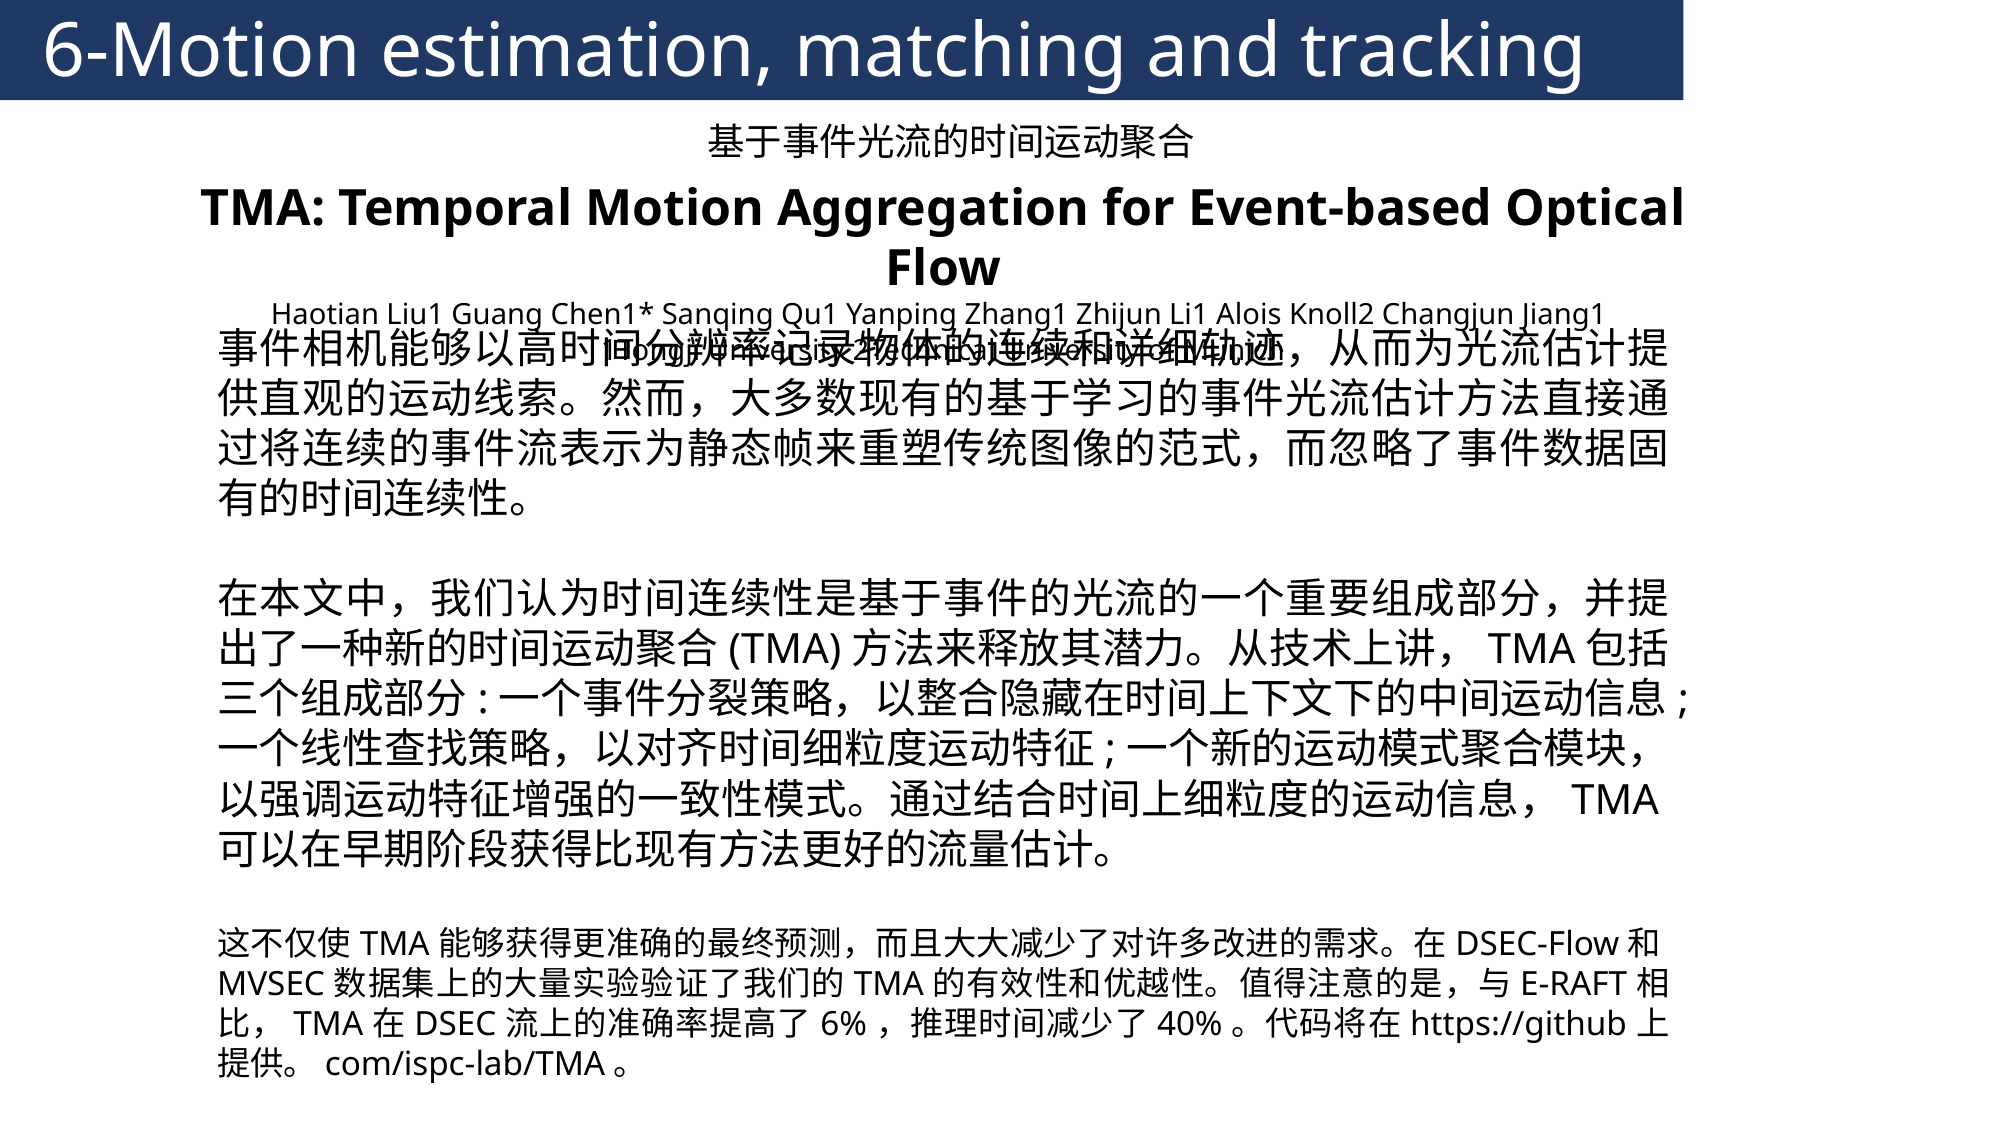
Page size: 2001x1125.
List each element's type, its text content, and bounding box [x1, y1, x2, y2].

text_box 事件相机能够以高时间分辨率记录物体的连续和详细轨迹，从而为光流估计提供直观的运动线索。然而，大多数现有的基于学习的事件光流估计方法直接通过将连续的事件流表示为静态帧来重塑传统图像的范式，而忽略了事件数据固有的时间连续性。 在本文中，我们认为时间连续性是基于事件的光流的一个重要组成部分，并提出了一种新的时间运动聚合(TMA)方法来释放其潜力。从技术上讲，TMA包括三个组成部分:一个事件分裂策略，以整合隐藏在时间上下文下的中间运动信息;一个线性查找策略，以对齐时间细粒度运动特征;一个新的运动模式聚合模块，以强调运动特征增强的一致性模式。通过结合时间上细粒度的运动信息，TMA可以在早期阶段获得比现有方法更好的流量估计。 这不仅使TMA能够获得更准确的最终预测，而且大大减少了对许多改进的需求。在DSEC-Flow和MVSEC数据集上的大量实验验证了我们的TMA的有效性和优越性。值得注意的是，与E-RAFT相比，TMA在DSEC流上的准确率提高了6%，推理时间减少了40%。代码将在https://github上提供。com/ispc-lab/TMA。 [202, 374, 1684, 1090]
text_box 6-Motion estimation, matching and tracking [27, 0, 1684, 99]
text_box 基于事件光流的时间运动聚合 [692, 110, 1684, 168]
text_box TMA: Temporal Motion Aggregation for Event-based Optical Flow Haotian Liu1 Guang Chen1* Sanqing Qu1 Yanping Zhang1 Zhijun Li1 Alois Knoll2 Changjun Jiang1 1Tongji University 2Technical University of Munich [122, 168, 1764, 374]
text_box [0, 0, 1684, 101]
